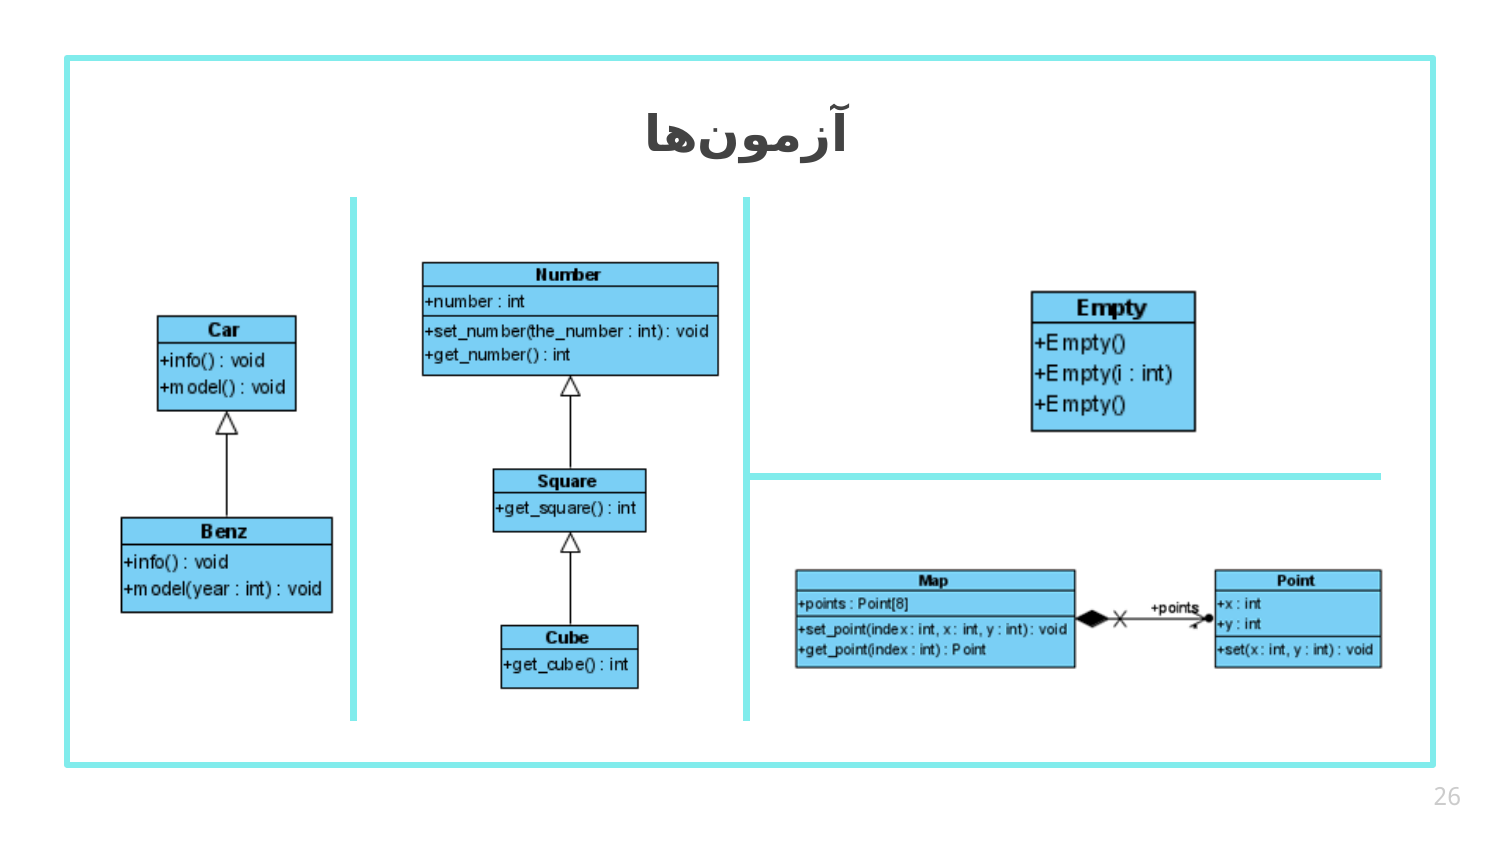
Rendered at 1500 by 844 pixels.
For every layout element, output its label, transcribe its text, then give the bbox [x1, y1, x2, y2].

picture [405, 244, 738, 708]
picture [102, 295, 353, 635]
picture [789, 555, 1398, 682]
slide_number 26 [1402, 764, 1493, 830]
picture [1024, 283, 1203, 439]
title آزمون‌ها [0, 86, 1497, 166]
